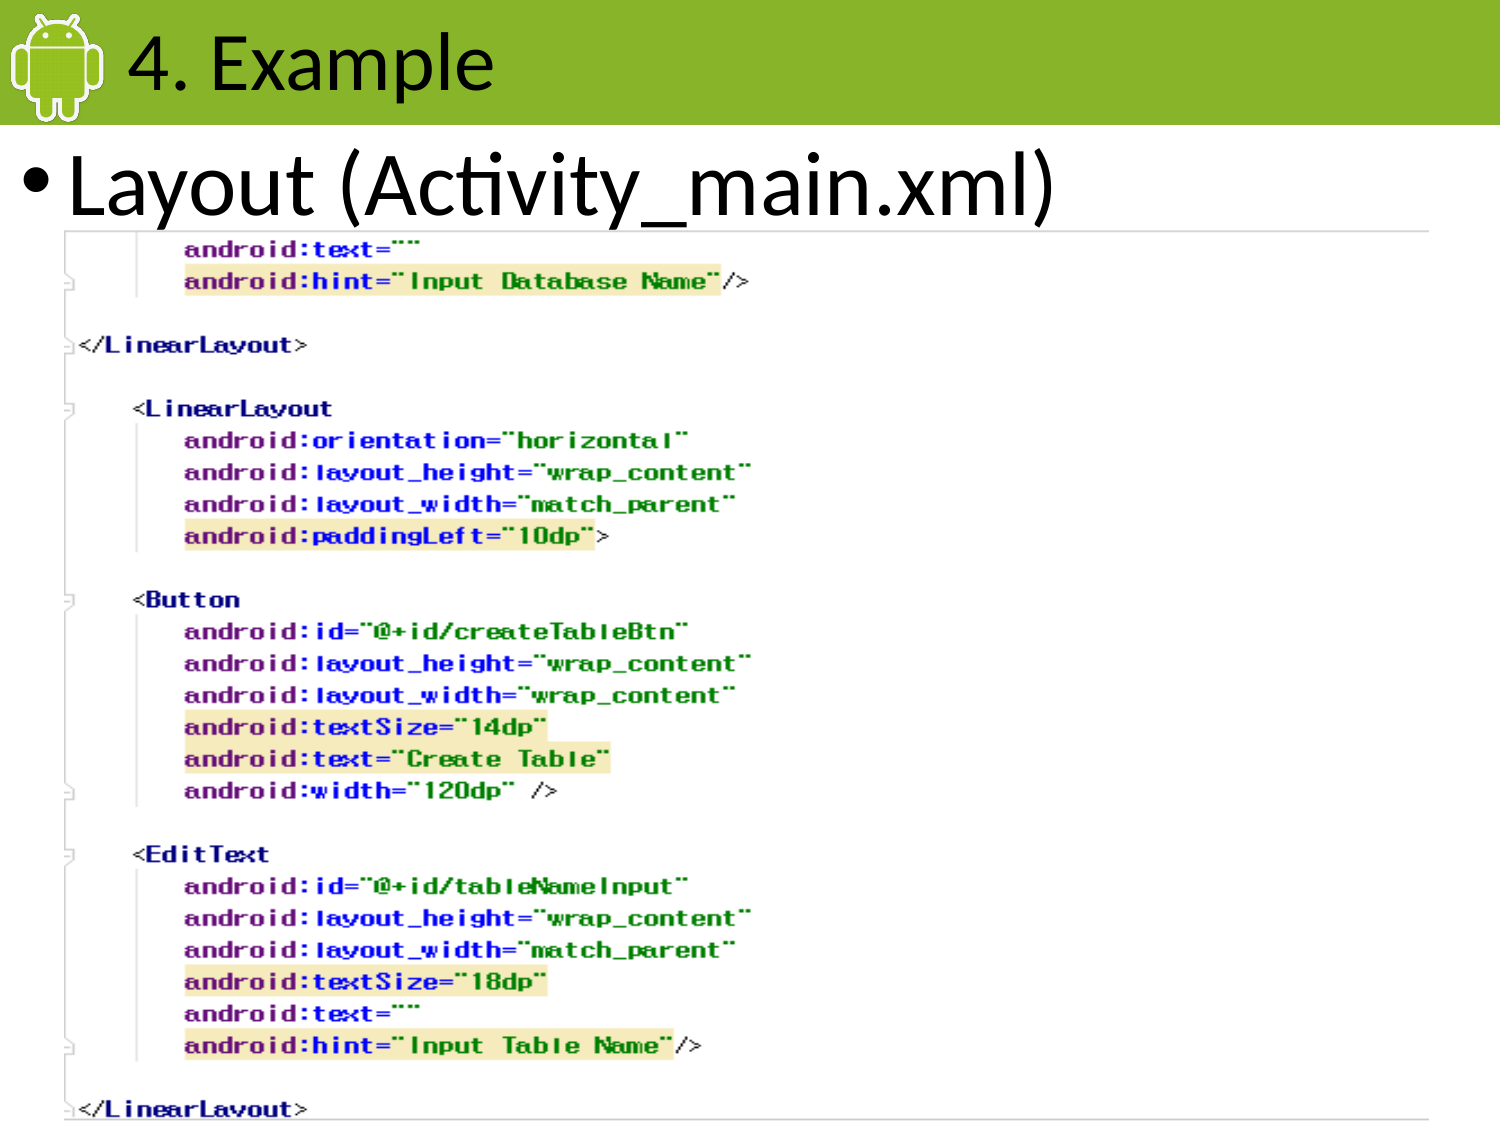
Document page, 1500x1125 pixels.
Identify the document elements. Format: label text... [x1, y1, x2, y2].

picture [64, 228, 1429, 1124]
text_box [0, 0, 1500, 126]
text_box Layout (Activity_main.xml) [5, 135, 1075, 241]
